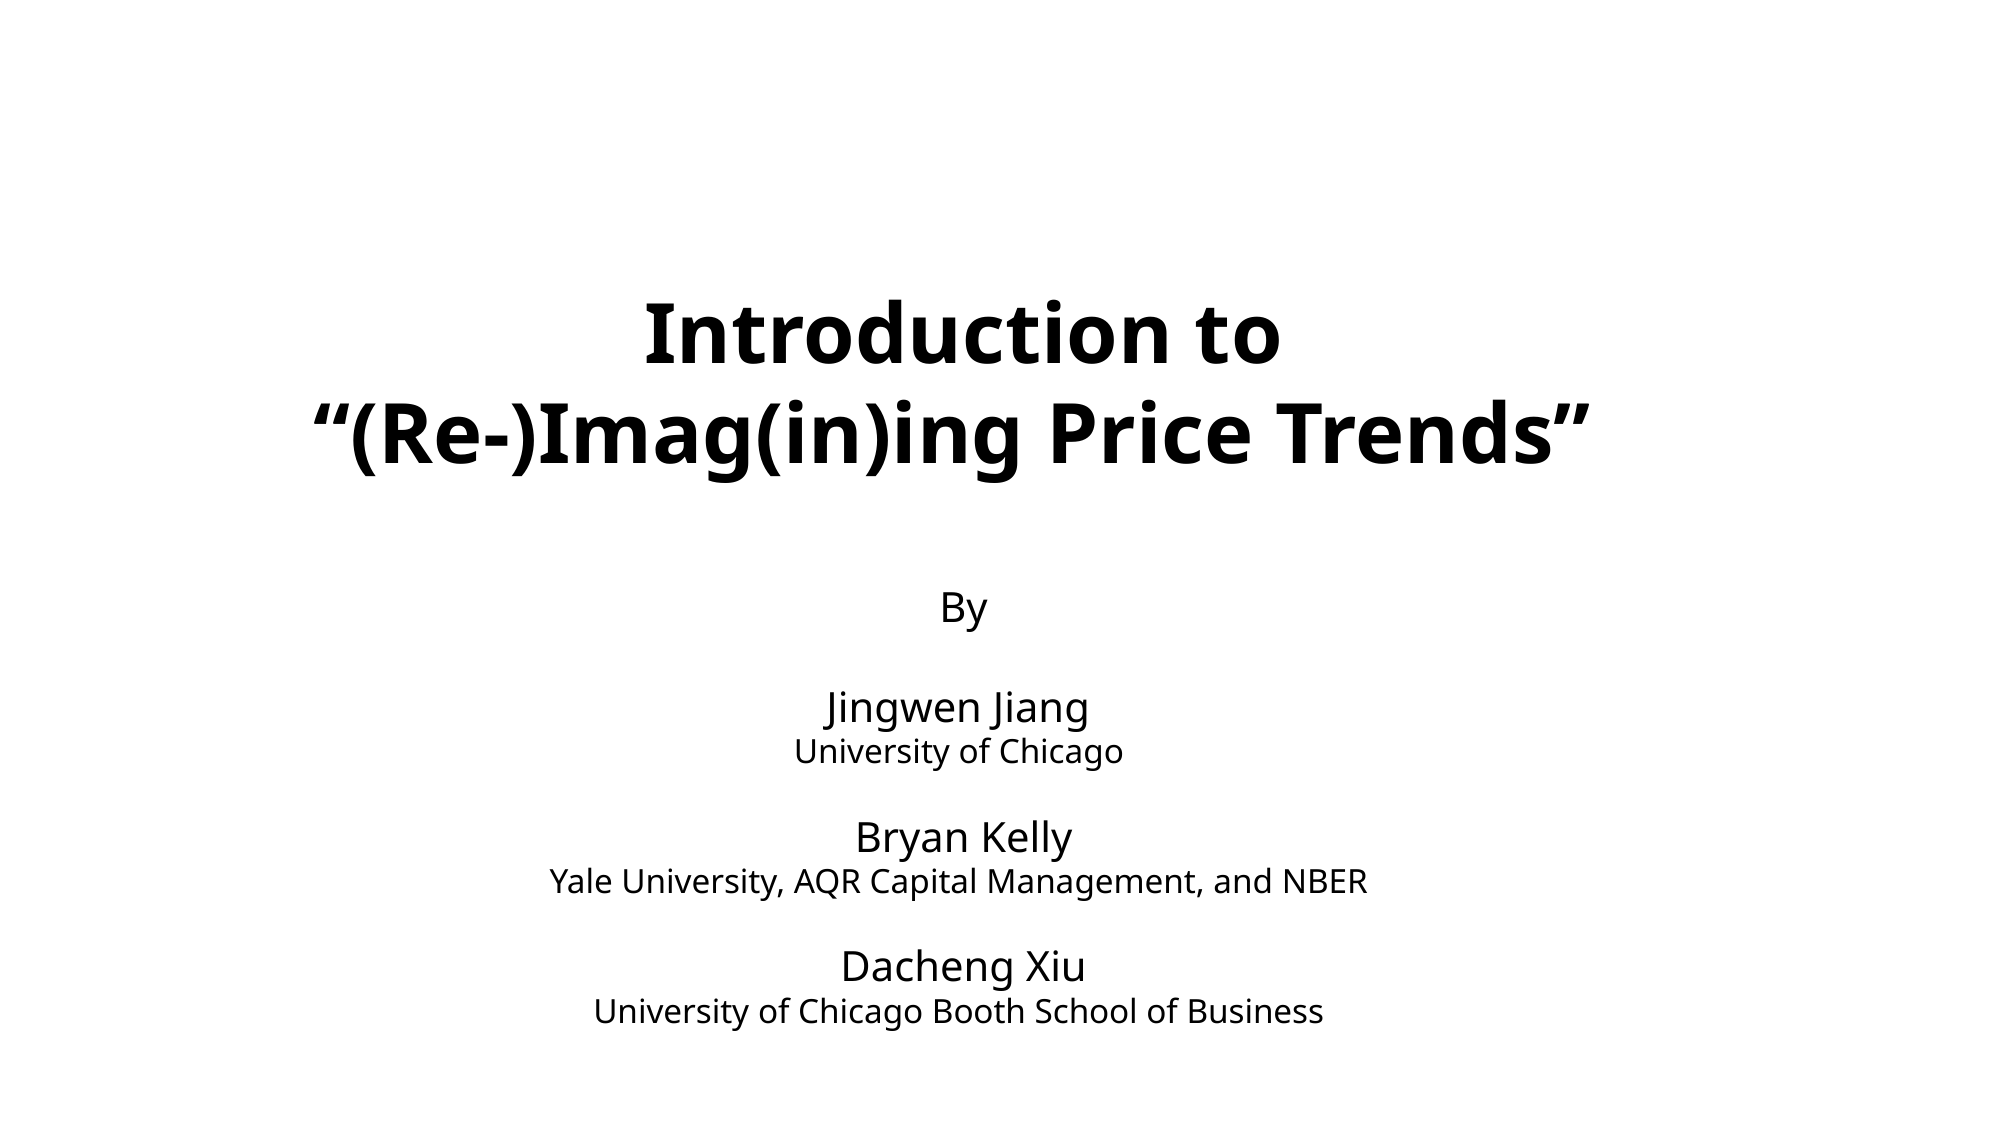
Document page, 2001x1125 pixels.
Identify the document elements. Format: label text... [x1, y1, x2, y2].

text_box Introduction to “(Re-)Imag(in)ing Price Trends” By Jingwen Jiang University of Chicago Bryan Kelly Yale University, AQR Capital Management, and NBER Dacheng Xiu University of Chicago Booth School of Business [219, 273, 1709, 1125]
